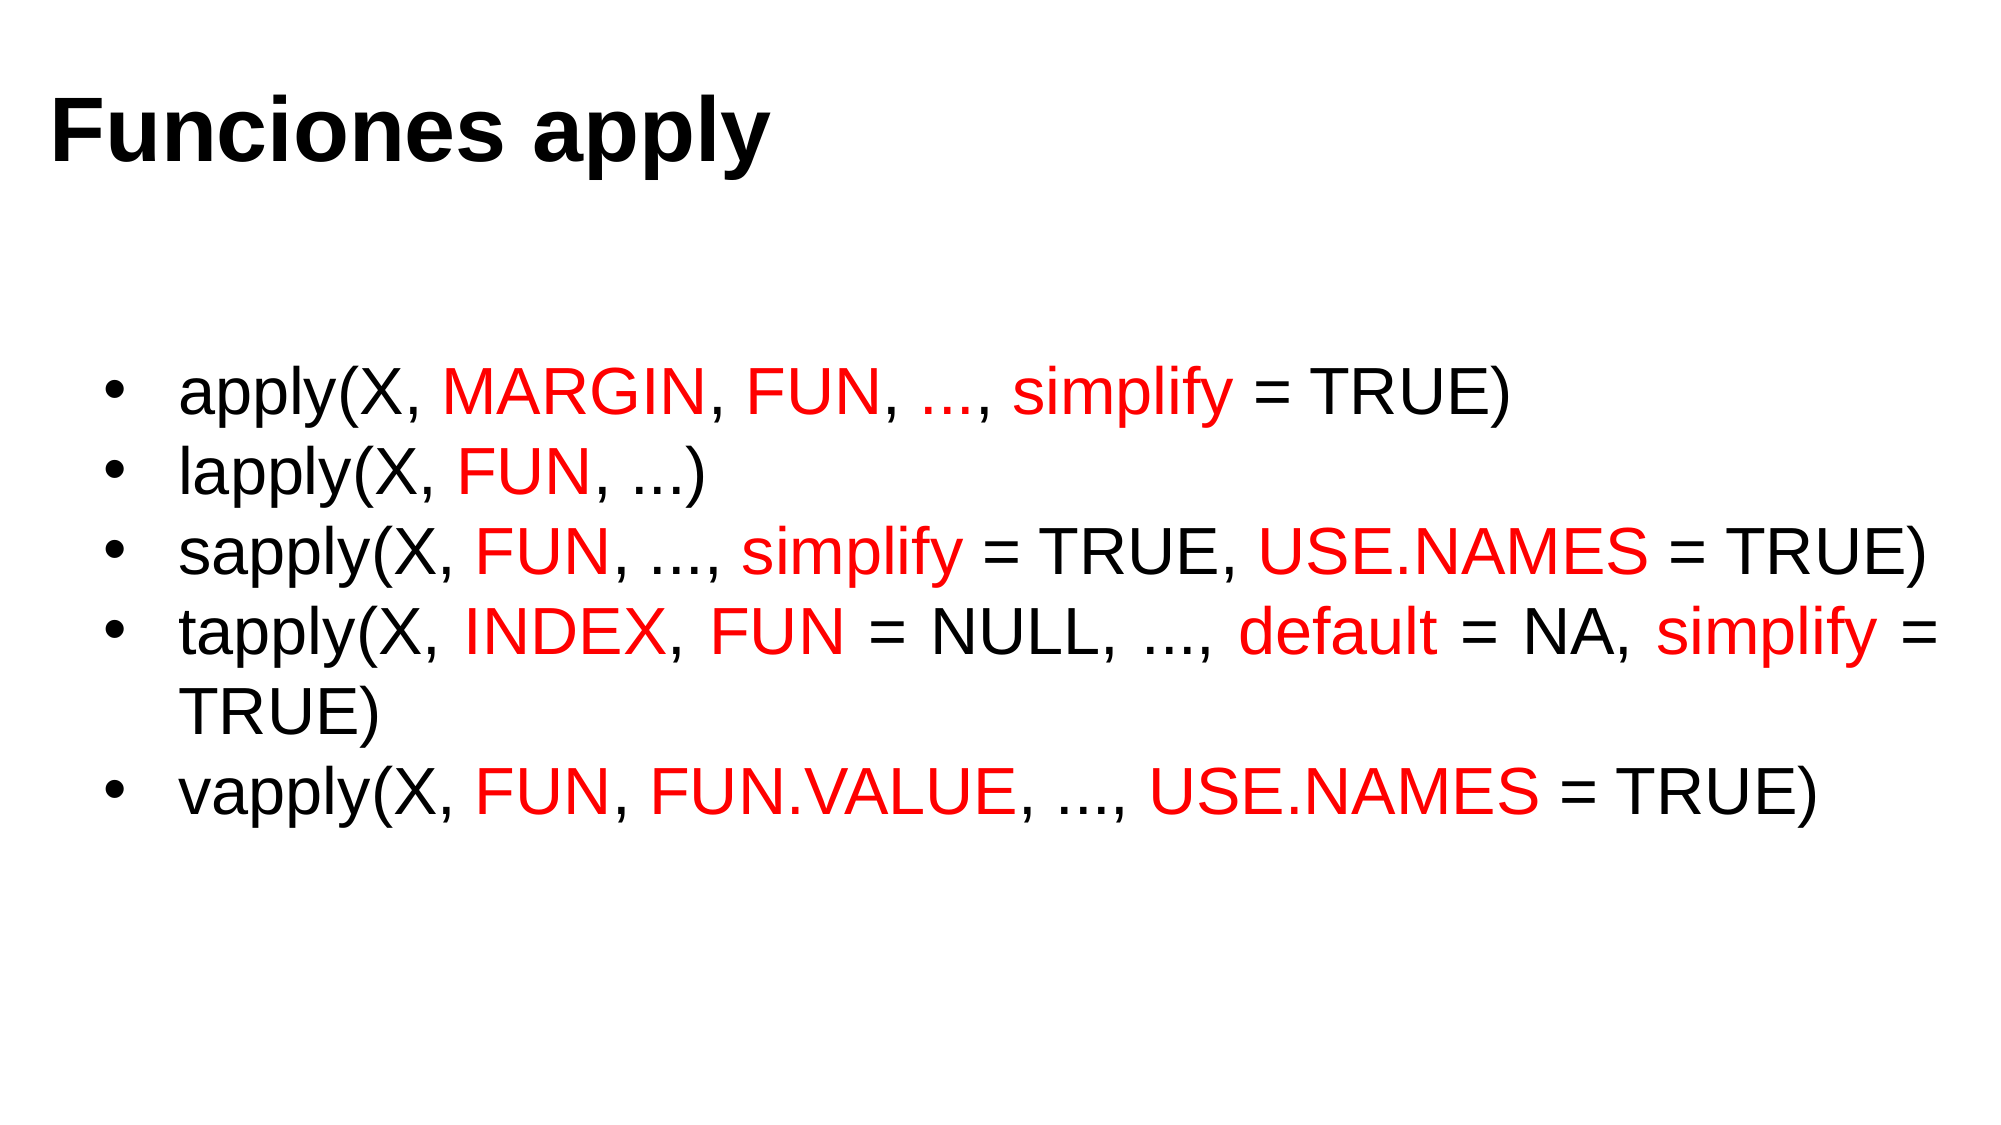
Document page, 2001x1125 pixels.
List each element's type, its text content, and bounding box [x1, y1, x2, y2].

text_box Funciones apply [34, 62, 832, 188]
text_box apply(X, MARGIN, FUN, ..., simplify = TRUE) lapply(X, FUN, ...) sapply(X, FUN, ..., simplify = TRUE, USE.NAMES = TRUE) tapply(X, INDEX, FUN = NULL, ..., default = NA, simplify = TRUE) vapply(X, FUN, FUN.VALUE, ..., USE.NAMES = TRUE) [88, 340, 1955, 836]
